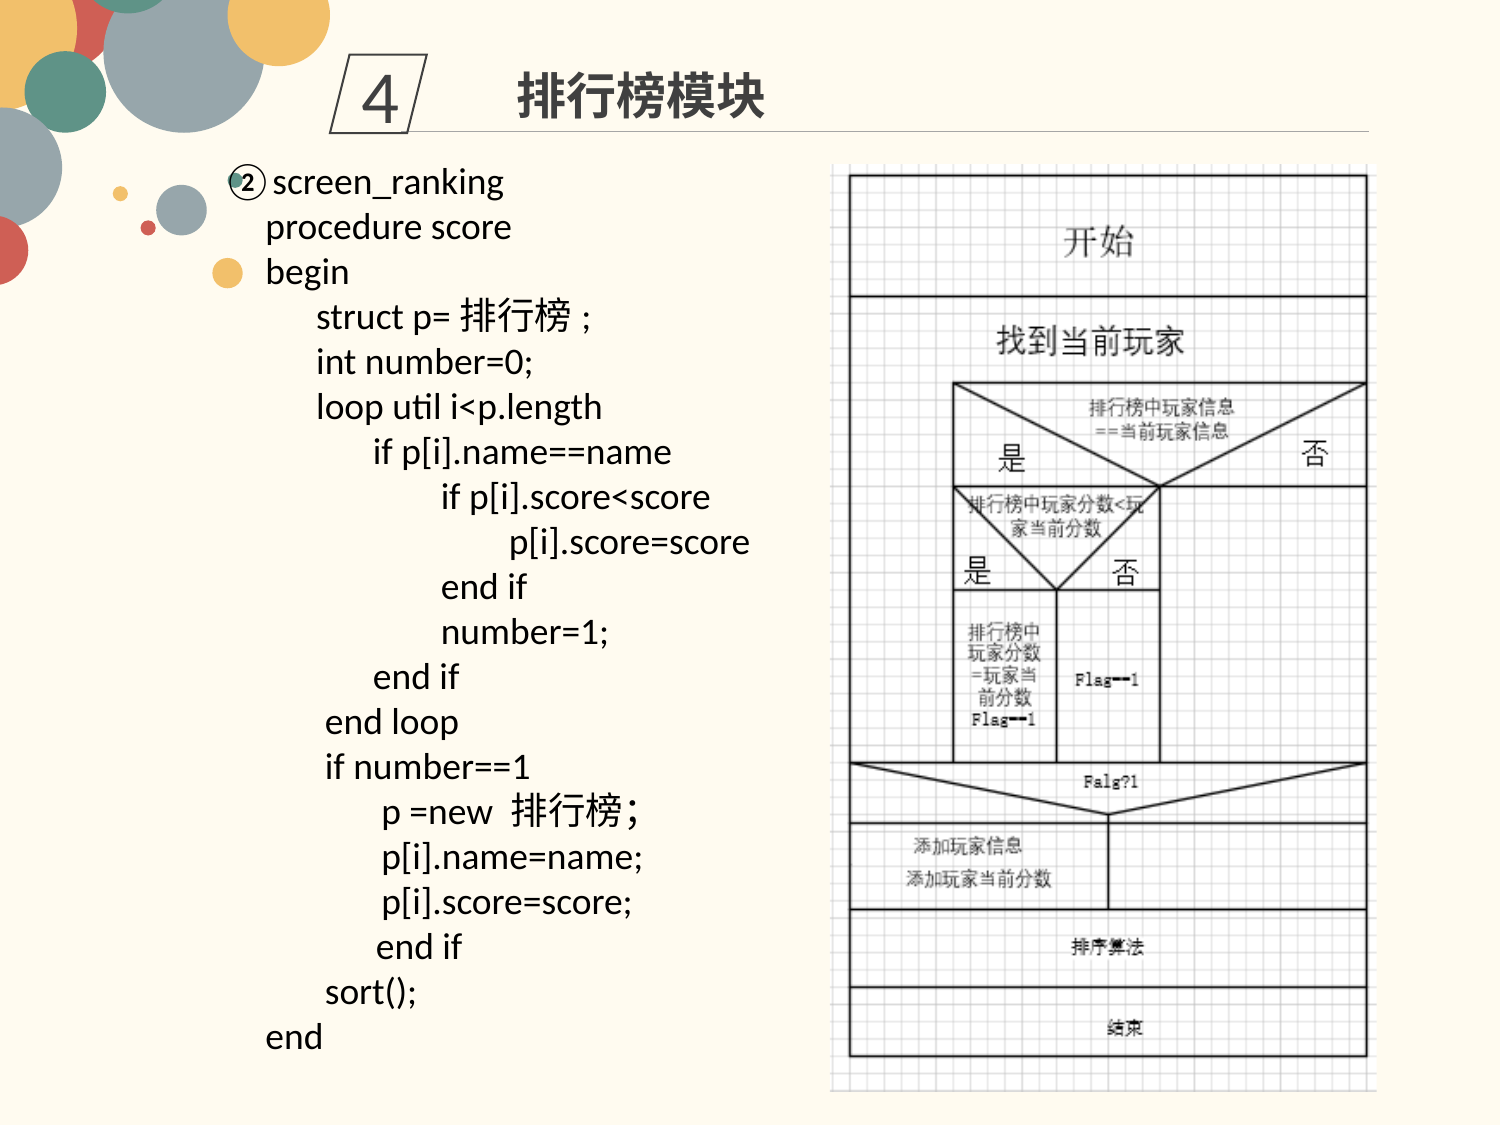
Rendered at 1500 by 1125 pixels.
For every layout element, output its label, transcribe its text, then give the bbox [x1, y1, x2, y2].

text_box 排行榜模块 [501, 57, 1272, 131]
text_box ②screen_ranking procedure score begin struct p=排行榜; int number=0; loop util i<p.length if p[i].name==name if p[i].score<score p[i].score=score end if number=1; end if end loop if number==1 p =new 排行榜； p[i].name=name; p[i].score=score; end if sort(); end [208, 149, 1295, 1065]
text_box 4 [330, 53, 429, 135]
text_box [0, 0, 330, 289]
picture [829, 164, 1377, 1092]
